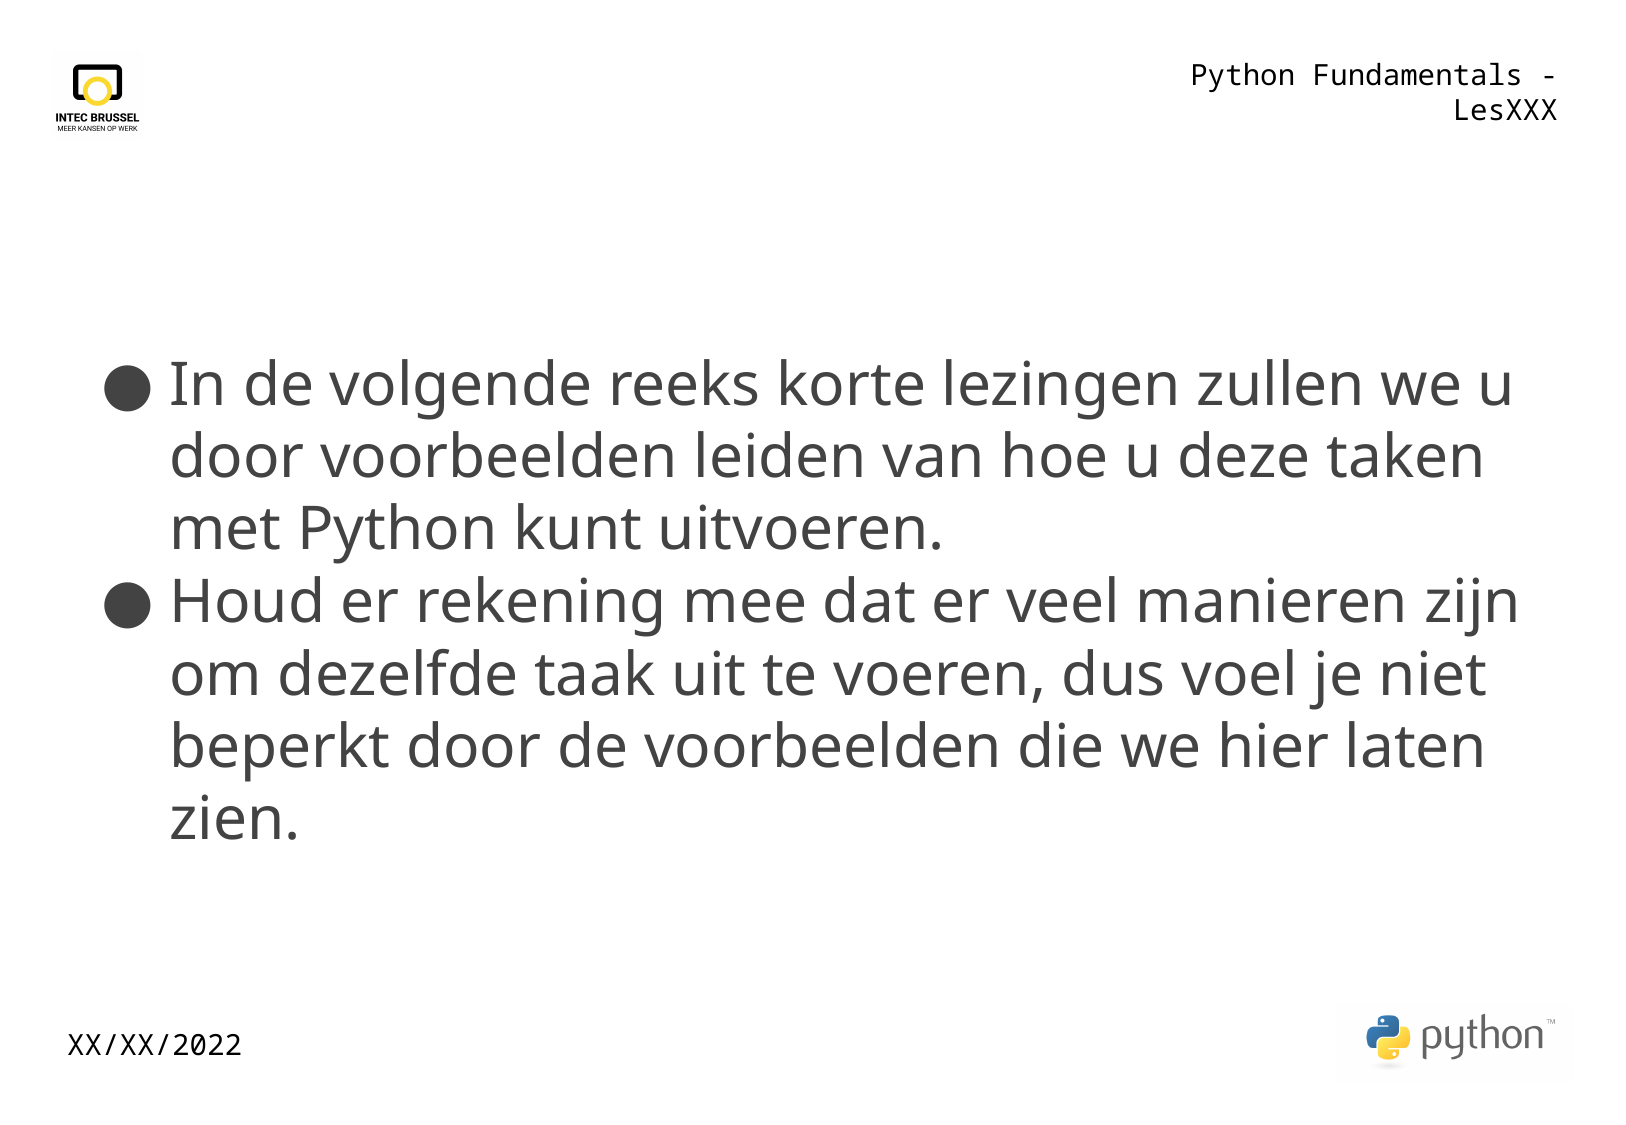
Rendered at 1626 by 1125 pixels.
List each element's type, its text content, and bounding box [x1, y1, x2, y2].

picture [51, 49, 143, 141]
list In de volgende reeks korte lezingen zullen we u door voorbeelden leiden van hoe u deze taken met Python kunt uitvoeren. Houd er rekening mee dat er veel manieren zijn om dezelfde taak uit te voeren, dus voel je niet beperkt door de voorbeelden die we hier laten zien. [79, 329, 1552, 891]
picture [1335, 1002, 1574, 1084]
text_box XX/XX/2022 [52, 1011, 568, 1083]
text_box Python Fundamentals - LesXXX [1057, 41, 1573, 113]
